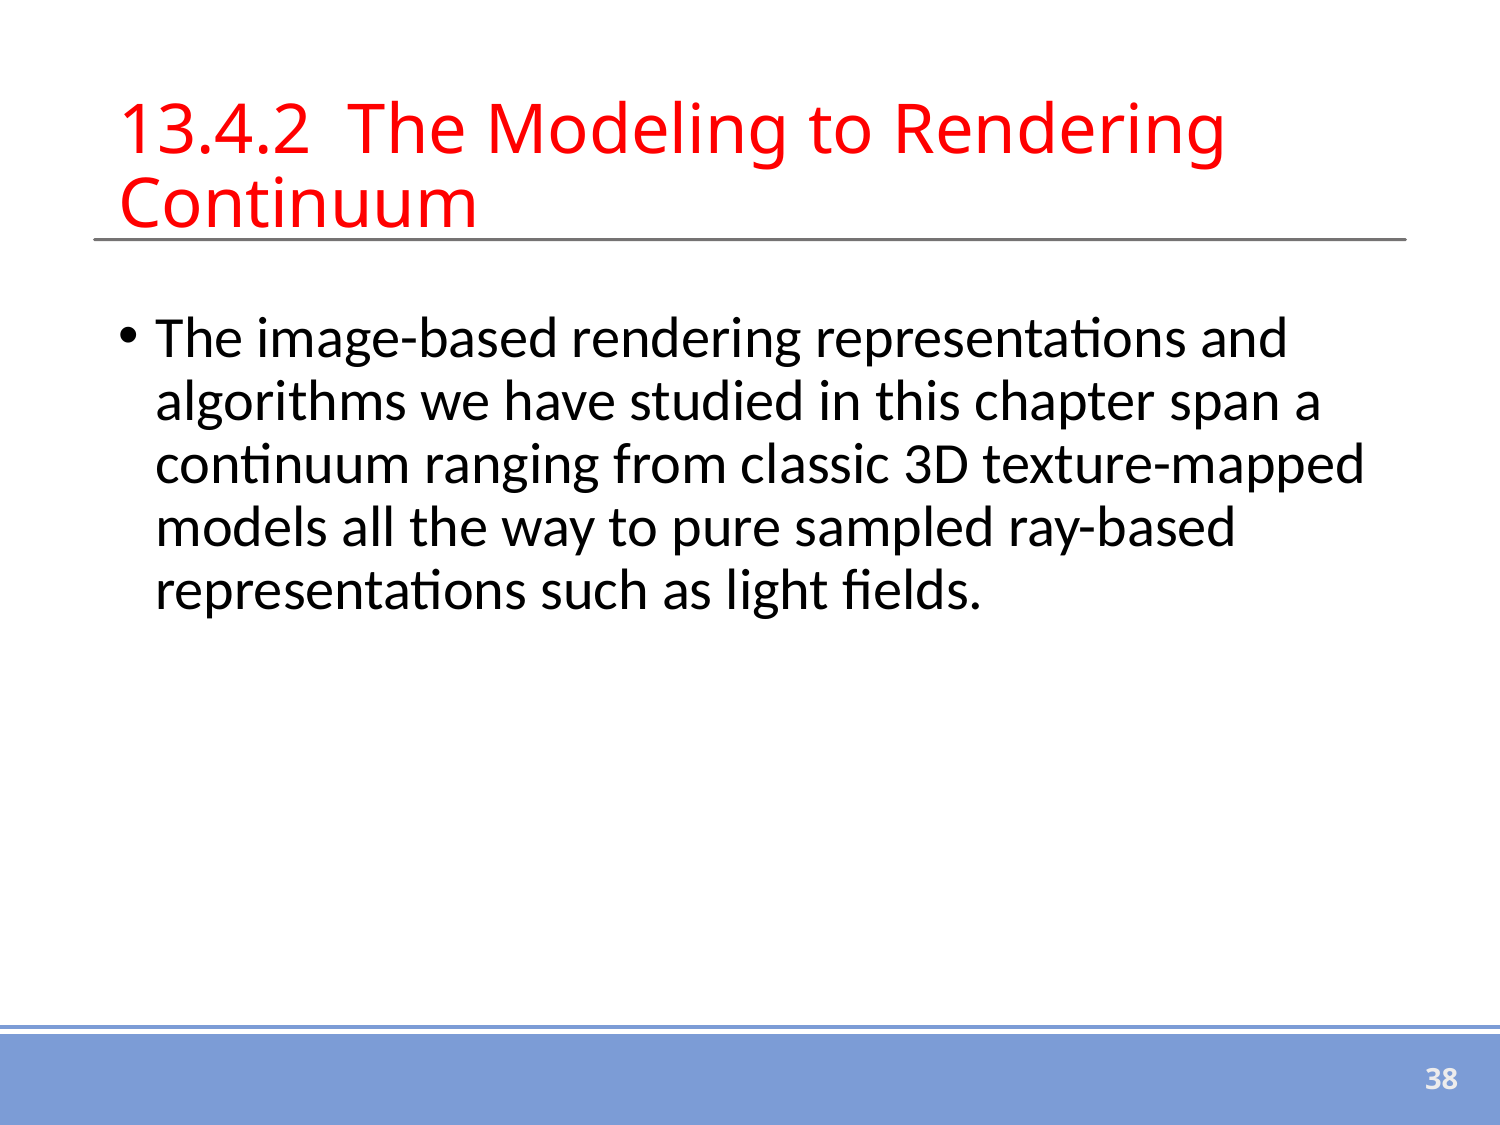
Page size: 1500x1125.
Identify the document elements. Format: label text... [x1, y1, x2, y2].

title 13.4.2 The Modeling to Rendering Continuum [103, 59, 1414, 278]
list The image-based rendering representations and algorithms we have studied in this chapter span a continuum ranging from classic 3D texture-mapped models all the way to pure sampled ray-based representations such as light fields. [103, 299, 1397, 1014]
slide_number 38 [1135, 1050, 1474, 1111]
